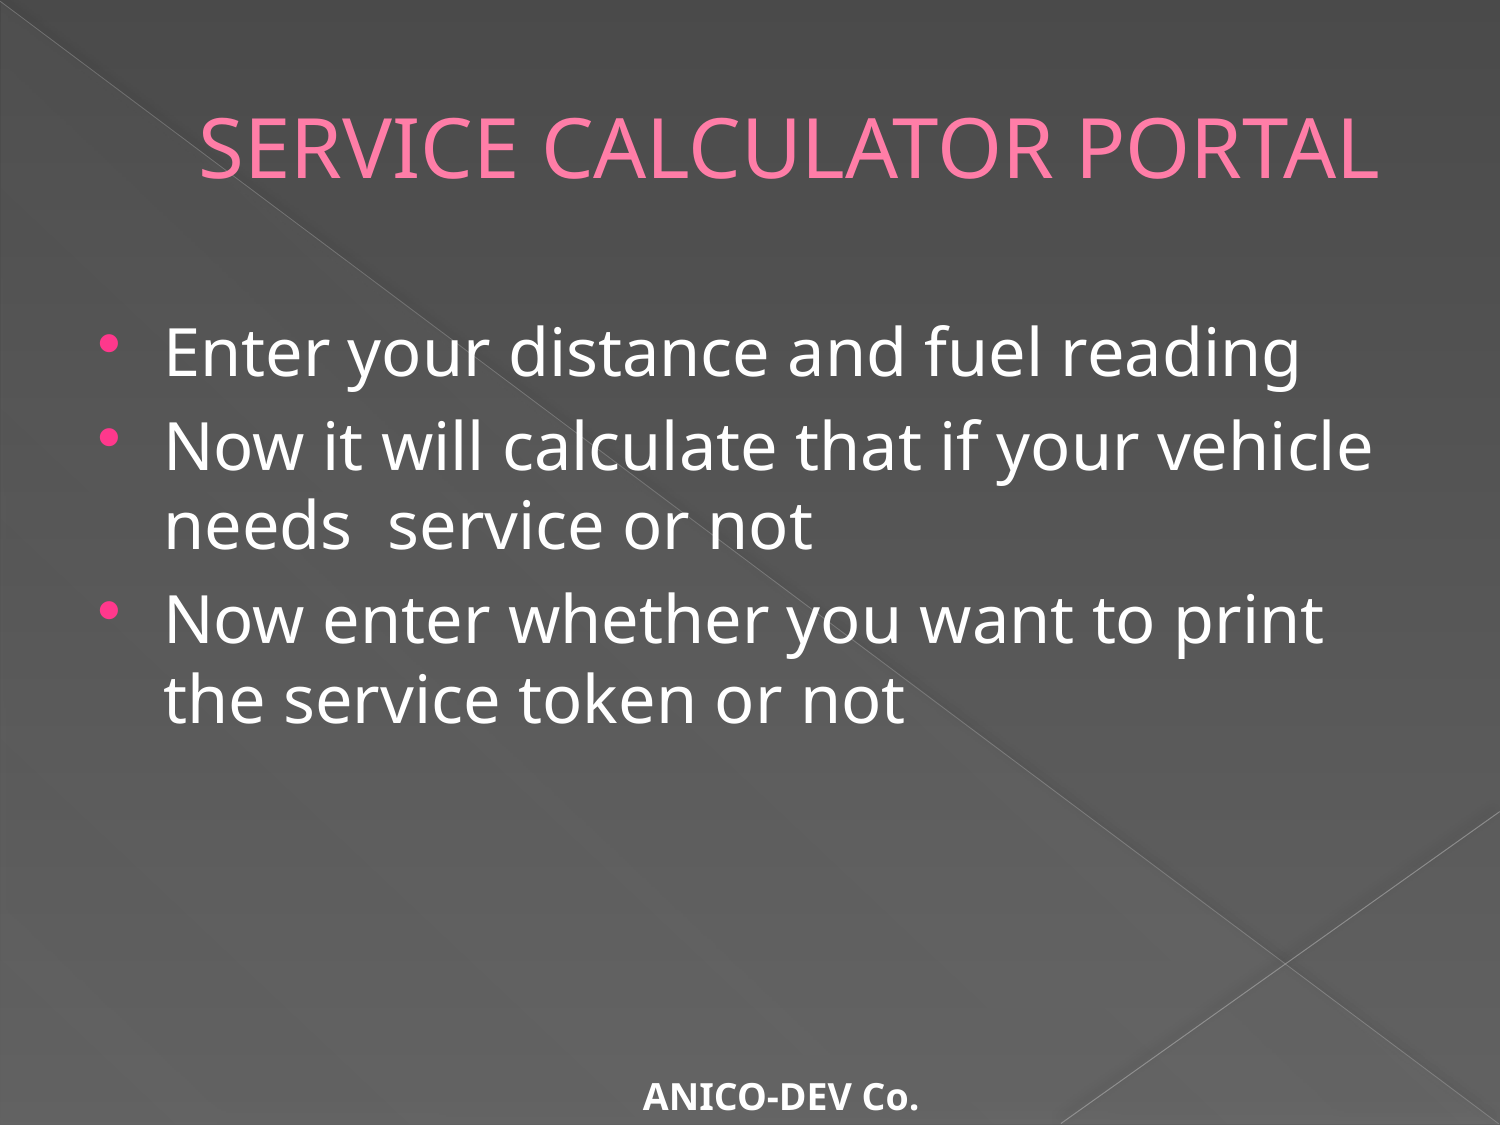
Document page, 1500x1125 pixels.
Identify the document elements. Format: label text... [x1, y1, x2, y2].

list Enter your distance and fuel reading Now it will calculate that if your vehicle needs service or not Now enter whether you want to print the service token or not [75, 302, 1425, 1059]
title SERVICE CALCULATOR PORTAL [75, 43, 1425, 302]
footer ANICO-DEV Co. [75, 1063, 1459, 1125]
